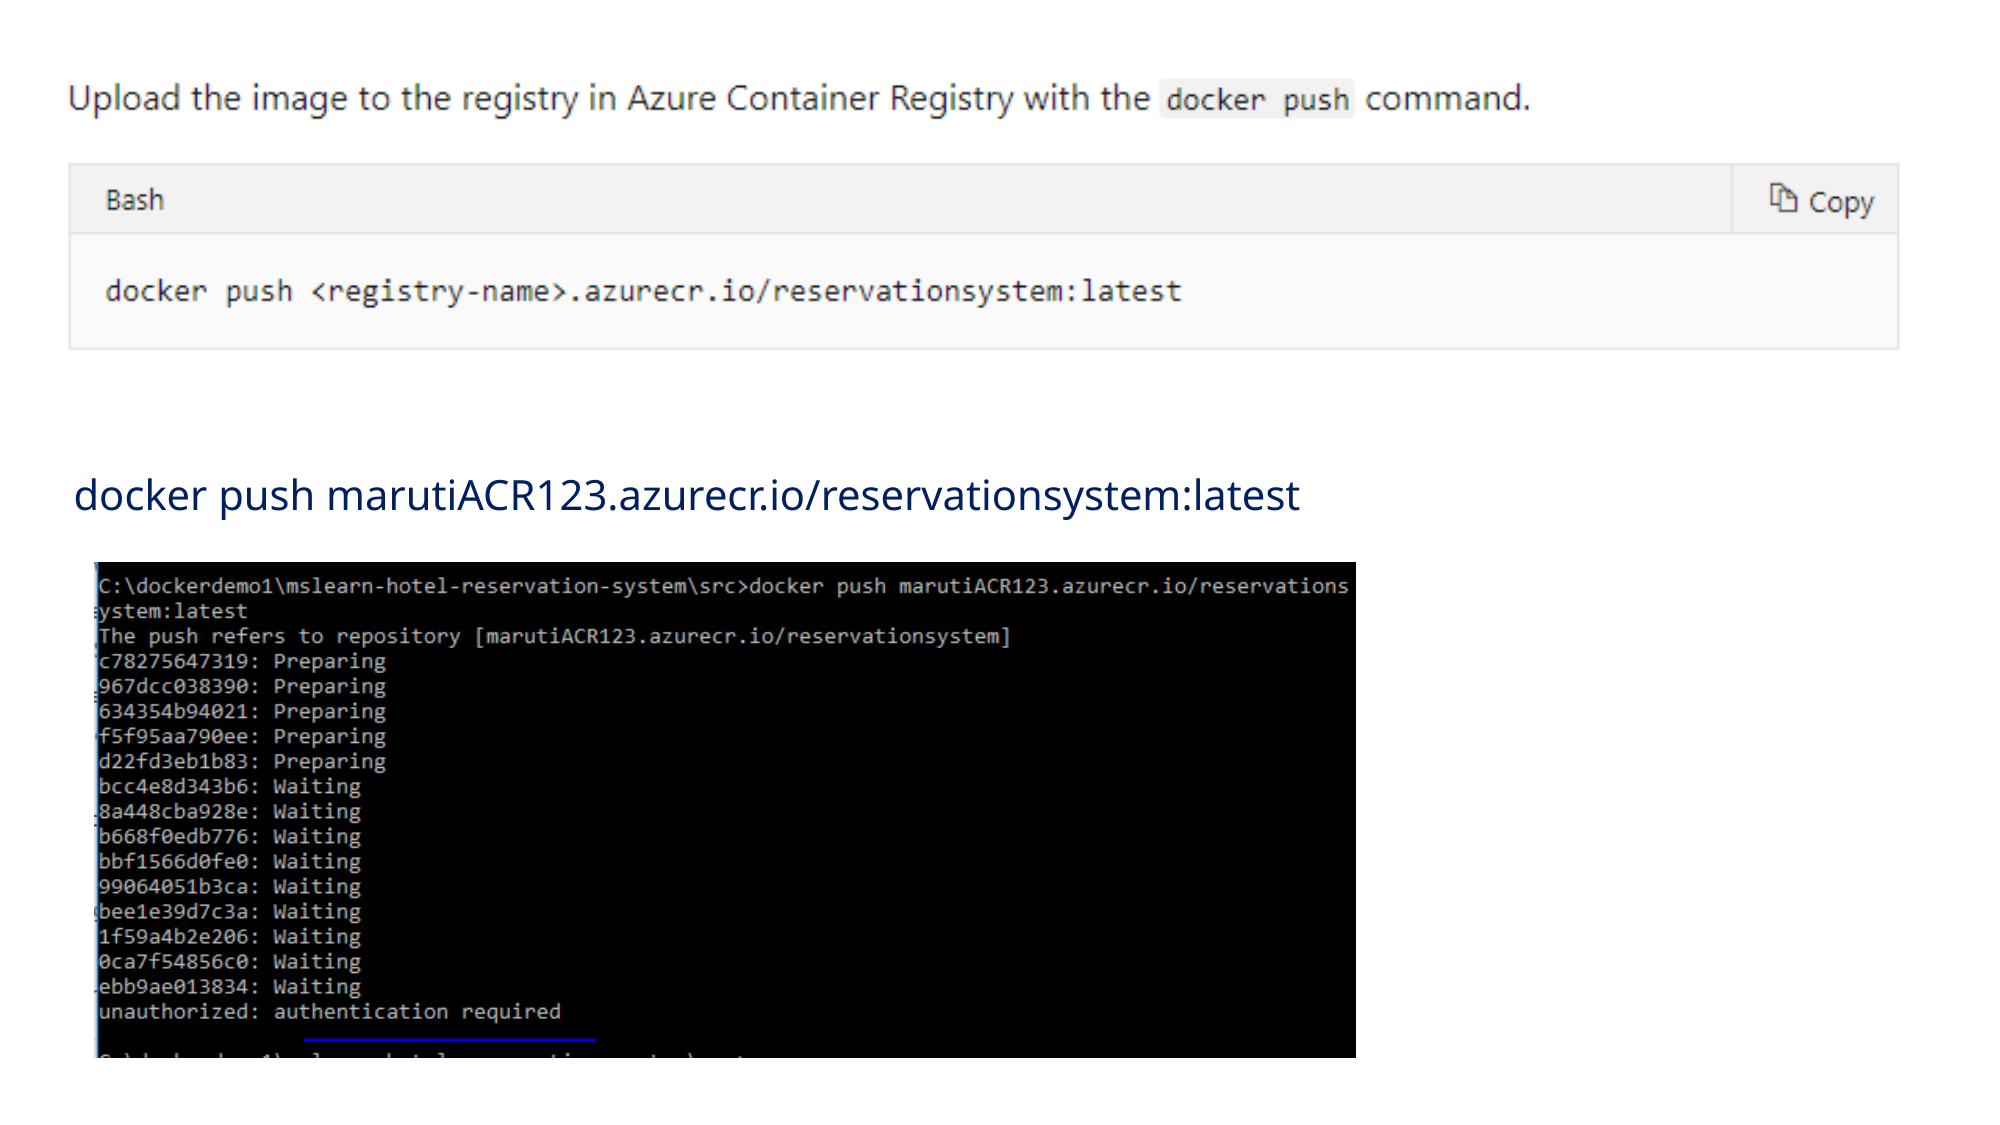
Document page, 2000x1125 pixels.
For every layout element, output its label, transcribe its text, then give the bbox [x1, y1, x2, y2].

picture [93, 562, 1356, 1059]
picture [58, 65, 1920, 367]
text_box docker push marutiACR123.azurecr.io/reservationsystem:latest [58, 410, 1562, 526]
